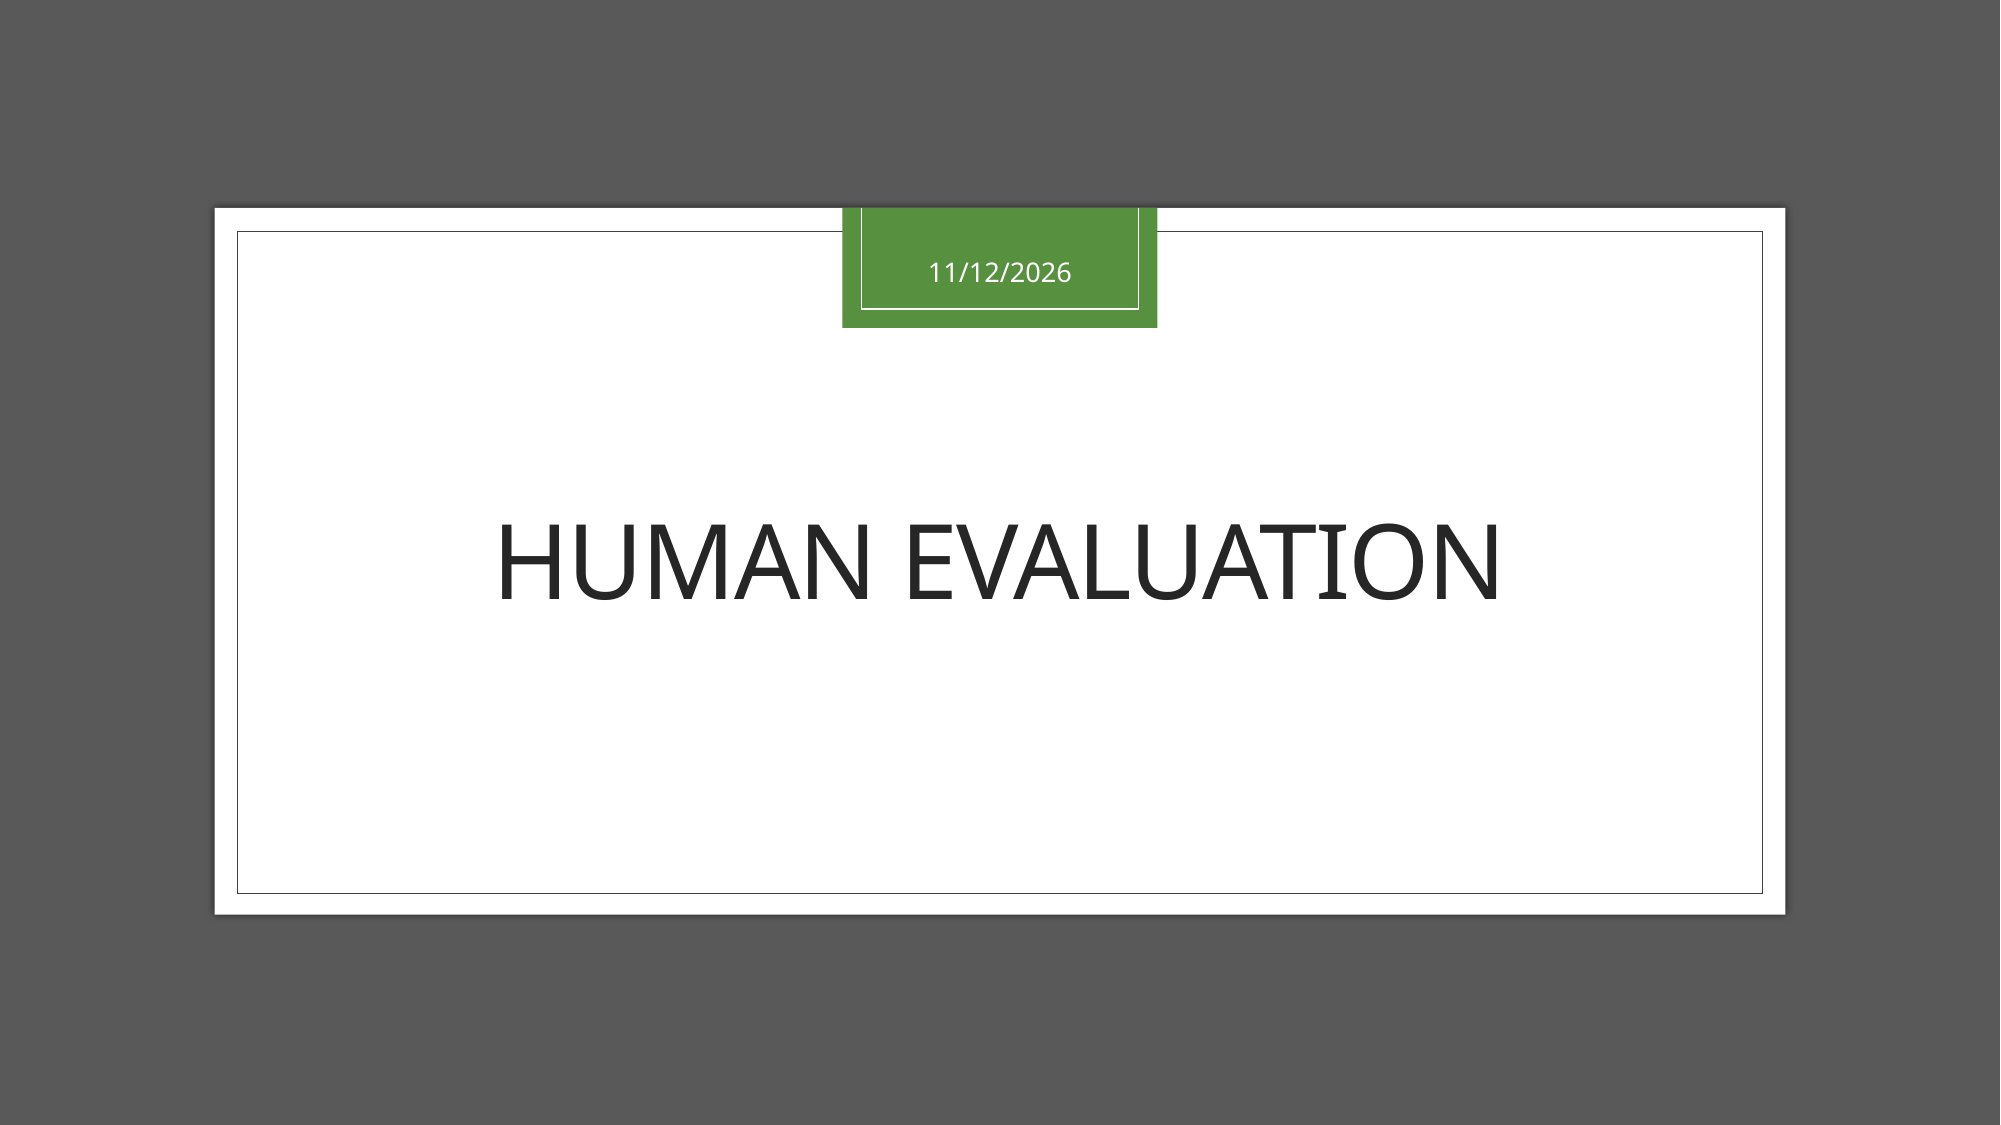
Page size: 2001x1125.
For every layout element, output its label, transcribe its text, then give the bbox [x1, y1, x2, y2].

title Human evaluation [267, 368, 1733, 769]
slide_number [872, 220, 1128, 300]
